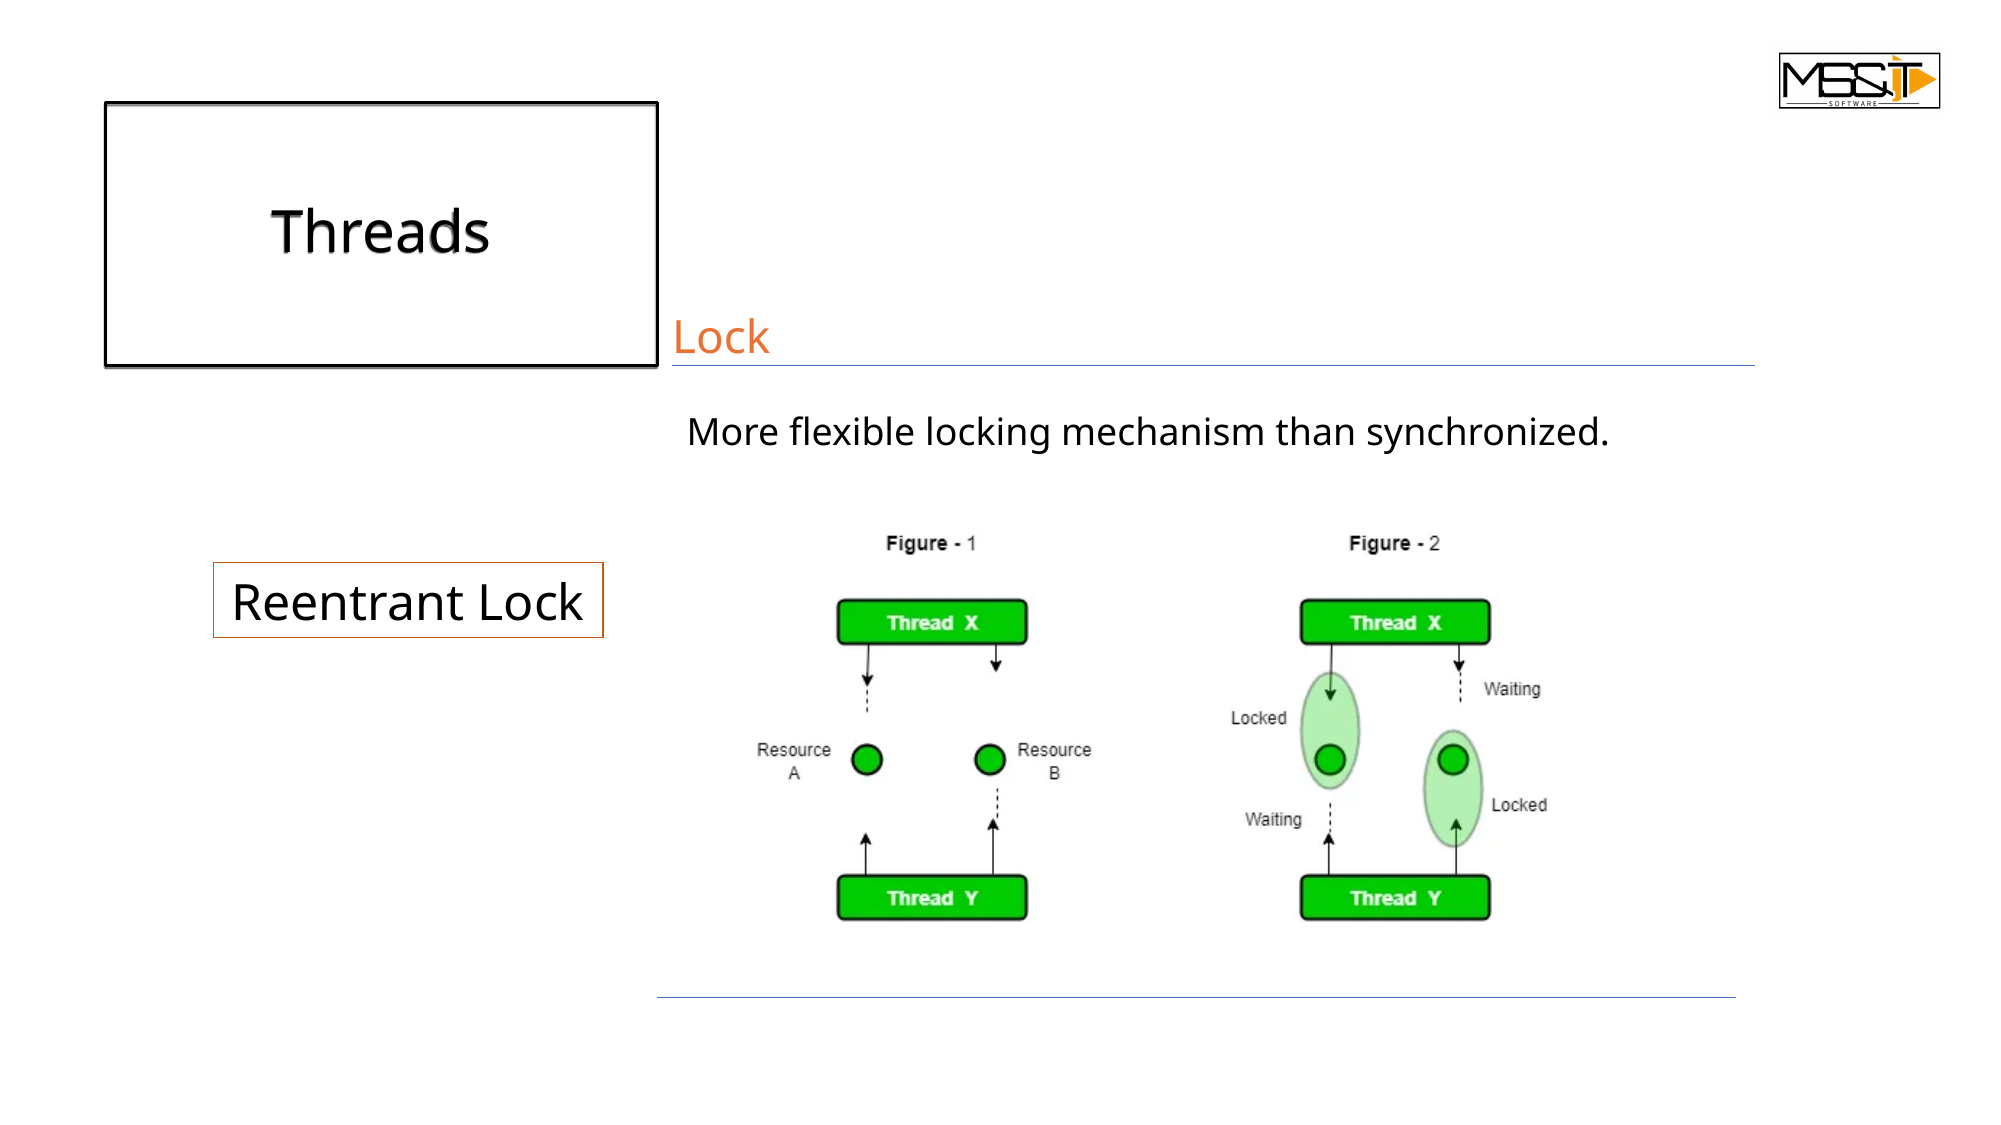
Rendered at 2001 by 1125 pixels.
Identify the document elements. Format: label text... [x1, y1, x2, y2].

text_box More flexible locking mechanism than synchronized. [671, 400, 1672, 461]
picture [1768, 42, 1951, 119]
picture [706, 507, 1638, 952]
text_box Lock [657, 300, 1658, 371]
title Threads [105, 102, 658, 366]
text_box Reentrant Lock [213, 562, 603, 638]
